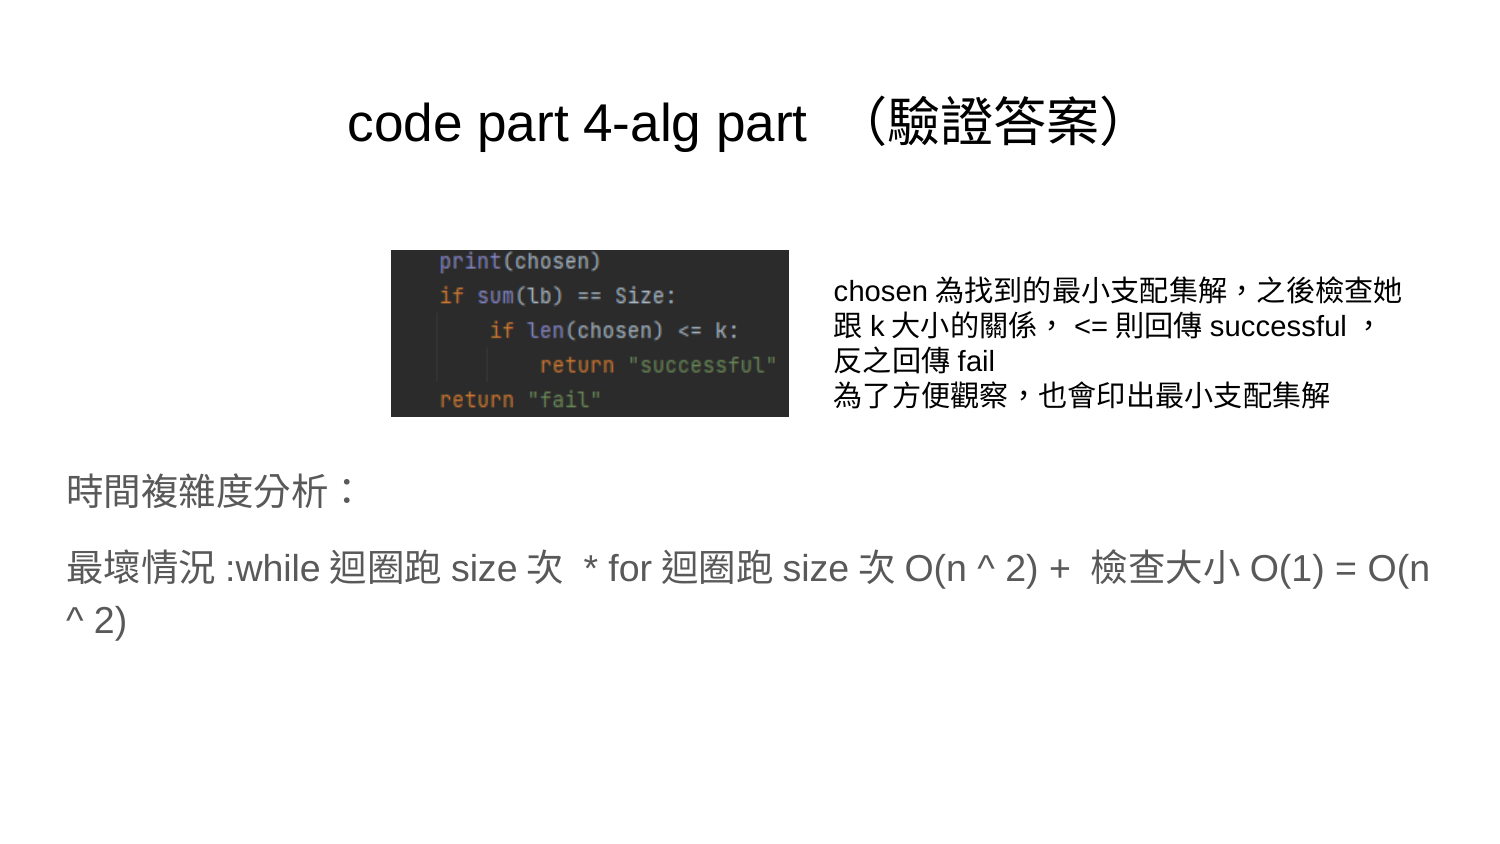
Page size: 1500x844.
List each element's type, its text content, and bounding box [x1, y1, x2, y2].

title code part 4-alg part （驗證答案） [51, 72, 1449, 167]
picture [391, 250, 789, 417]
list 時間複雜度分析： 最壞情況:while迴圈跑size次 * for迴圈跑size次O(n ^ 2) + 檢查大小O(1) = O(n ^ 2) [51, 445, 1449, 750]
text_box chosen為找到的最小支配集解，之後檢查她跟k大小的關係，<=則回傳successful，反之回傳fail 為了方便觀察，也會印出最小支配集解 [818, 256, 1422, 427]
